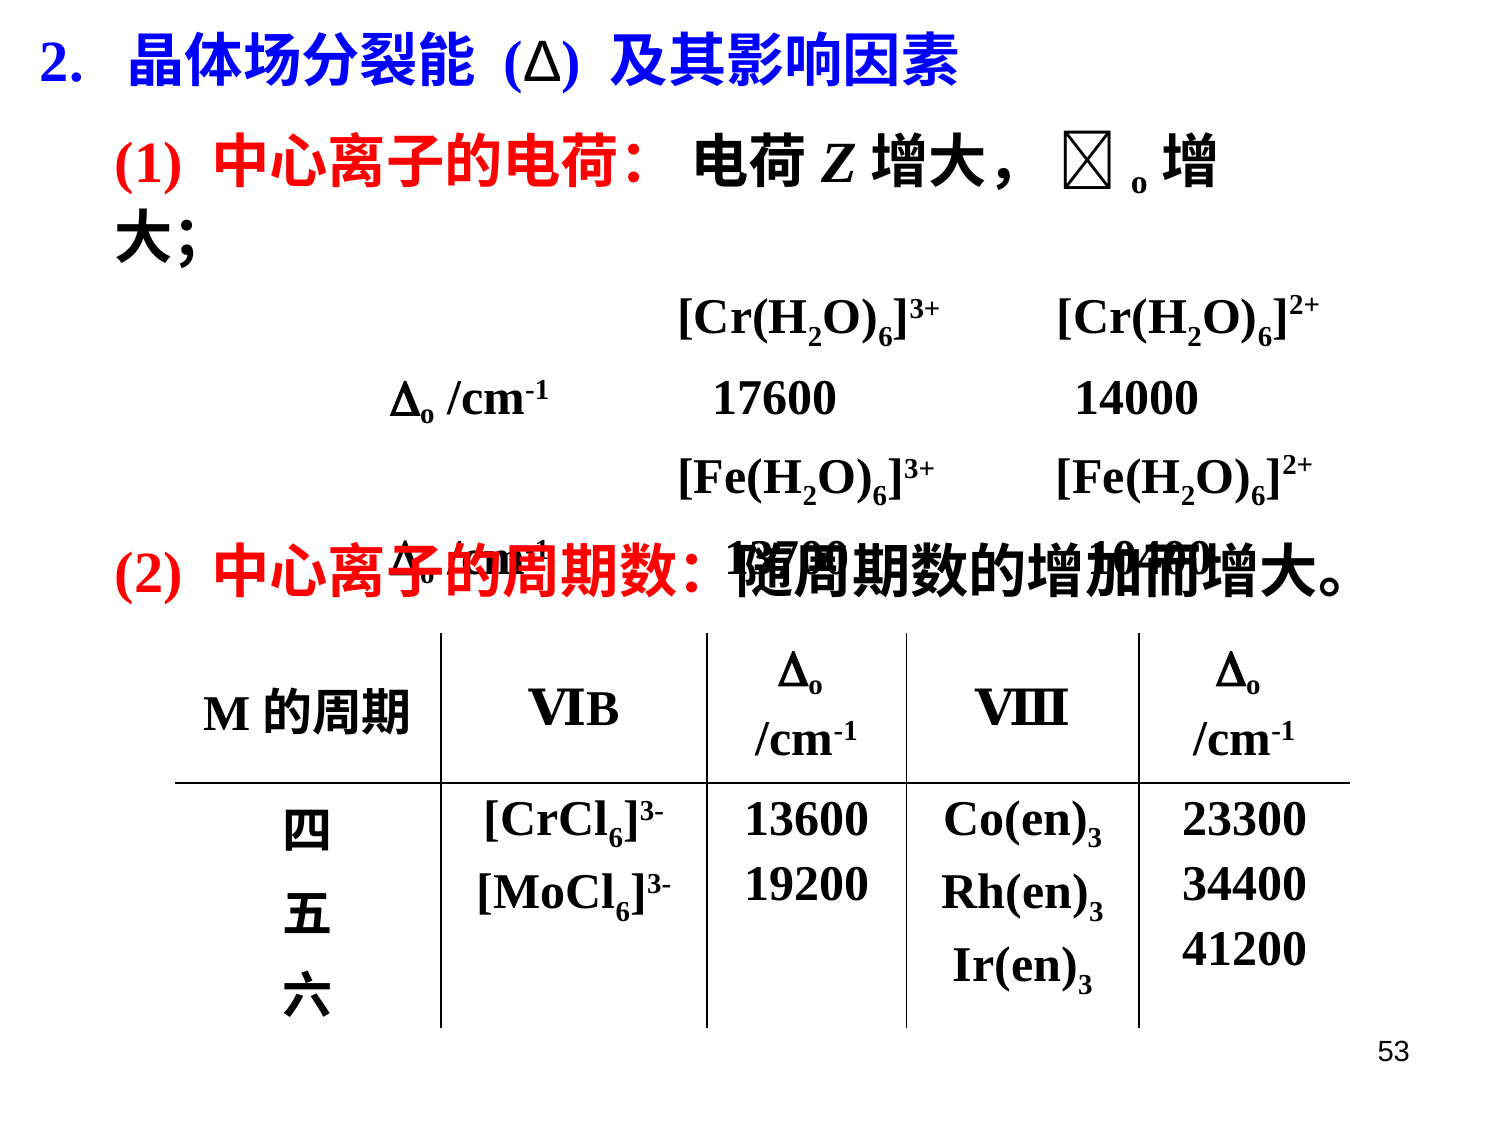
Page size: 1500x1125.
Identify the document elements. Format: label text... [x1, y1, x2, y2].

table_cell 23300 34400 41200 [1140, 784, 1350, 1028]
table_cell 13600 19200 [708, 784, 906, 1028]
table_header o /cm-1 [708, 633, 906, 782]
table_header ⅥB [442, 633, 706, 782]
table_header M的周期 [175, 633, 440, 782]
table_header o /cm-1 [1140, 633, 1350, 782]
text_box (2) 中心离子的周期数：随周期数的增加而增大。 [99, 512, 1425, 612]
slide_number 53 [1074, 1024, 1426, 1103]
list 2. 晶体场分裂能 (Δ) 及其影响因素 [24, 14, 1101, 126]
table_cell Co(en)3 Rh(en)3 Ir(en)3 [907, 784, 1138, 1028]
table_cell 四 五 六 [175, 784, 440, 1028]
text_box (1) 中心离子的电荷： 电荷Z增大， o增大； [Cr(H2O)6]3+ [Cr(H2O)6]2+ o /cm-1 17600 14000 [Fe(H2O)6]3+ [Fe(H2O)6]2+ o /cm-1 13700 10400 [99, 117, 1350, 512]
table_header Ⅷ [907, 633, 1138, 782]
table_cell [CrCl6]3- [MoCl6]3- [442, 784, 706, 1028]
